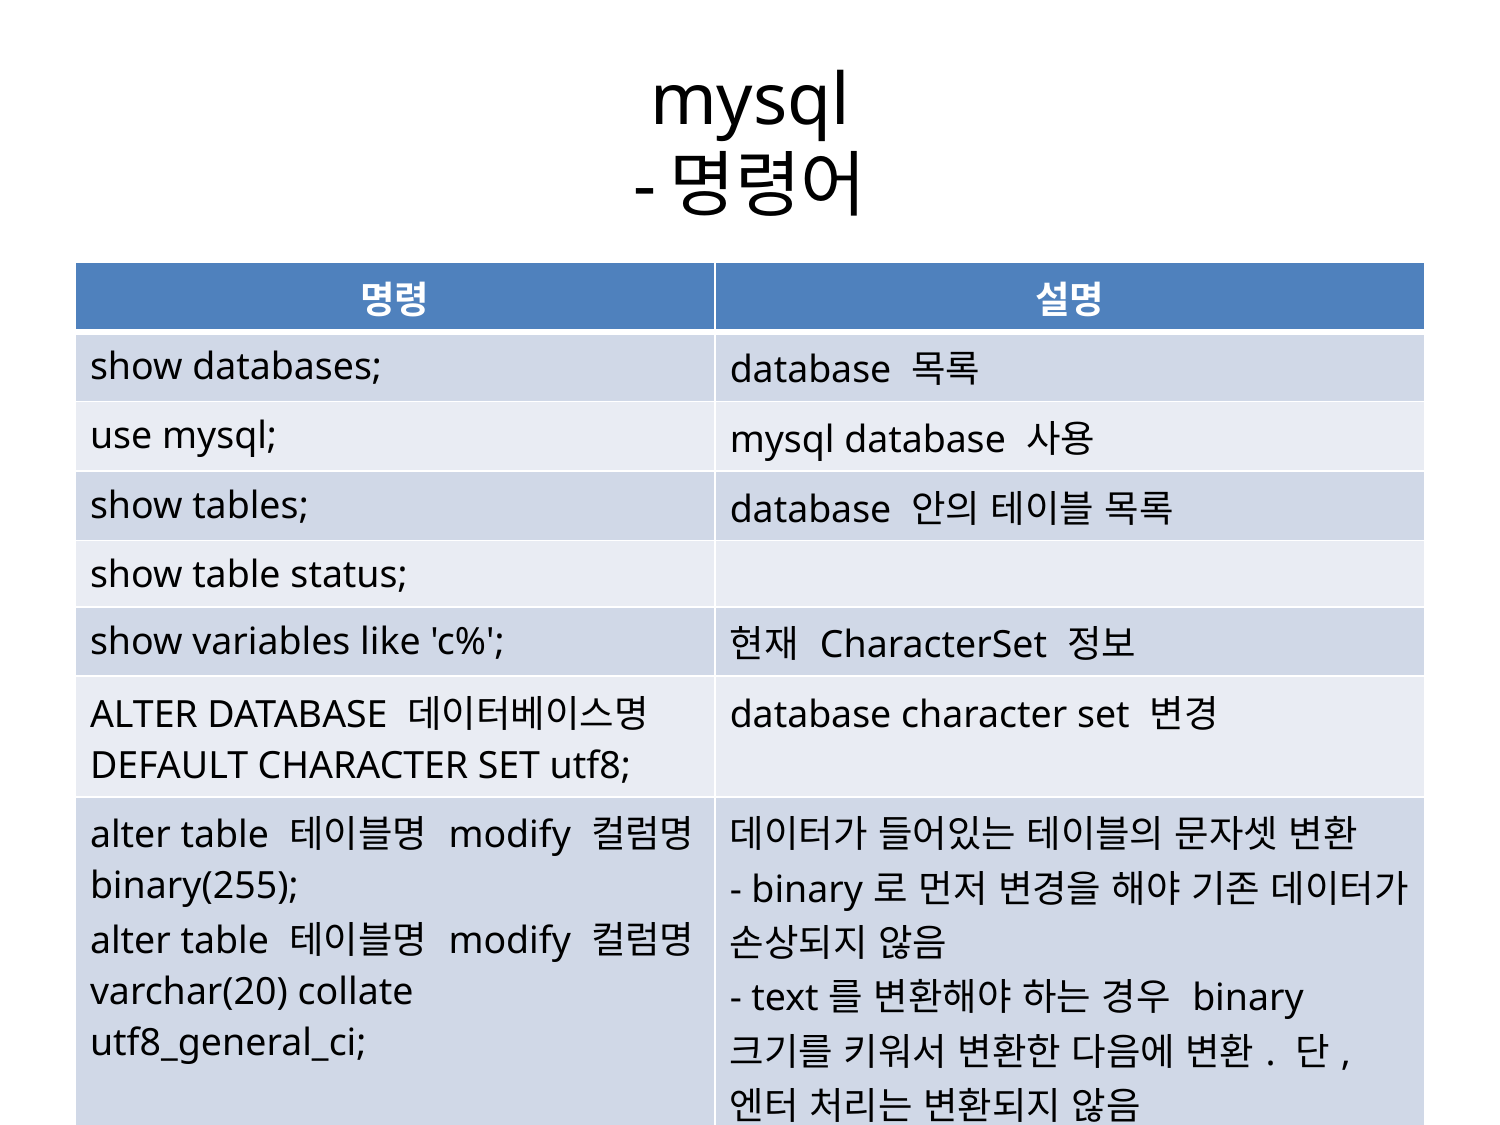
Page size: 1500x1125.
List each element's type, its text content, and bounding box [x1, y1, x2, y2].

title mysql -명령어 [75, 45, 1425, 233]
table_cell show tables; [76, 472, 714, 540]
table_header 설명 [716, 263, 1424, 329]
table_cell database 안의 테이블 목록 [716, 472, 1424, 540]
table_cell show databases; [76, 335, 714, 401]
table_cell [716, 541, 1424, 606]
table_cell show variables like 'c%'; [76, 608, 714, 675]
table_cell database character set 변경 [716, 677, 1424, 796]
table_cell ALTER DATABASE 데이터베이스명 DEFAULT CHARACTER SET utf8; [76, 677, 714, 796]
table_cell database 목록 [716, 335, 1424, 401]
table_cell 데이터가 들어있는 테이블의 문자셋 변환 - binary로 먼저 변경을 해야 기존 데이터가 손상되지 않음 - text를 변환해야 하는 경우 binary 크기를 키워서 변환한 다음에 변환. 단, 엔터 처리는 변환되지 않음 [716, 798, 1424, 1125]
table_header 명령 [76, 263, 714, 329]
table_cell use mysql; [76, 402, 714, 470]
table_cell alter table 테이블명 modify 컬럼명 binary(255); alter table 테이블명 modify 컬럼명 varchar(20) collate utf8_general_ci; [76, 798, 714, 1125]
table_cell show table status; [76, 541, 714, 606]
table_cell mysql database 사용 [716, 402, 1424, 470]
table_cell 현재 CharacterSet 정보 [716, 608, 1424, 675]
